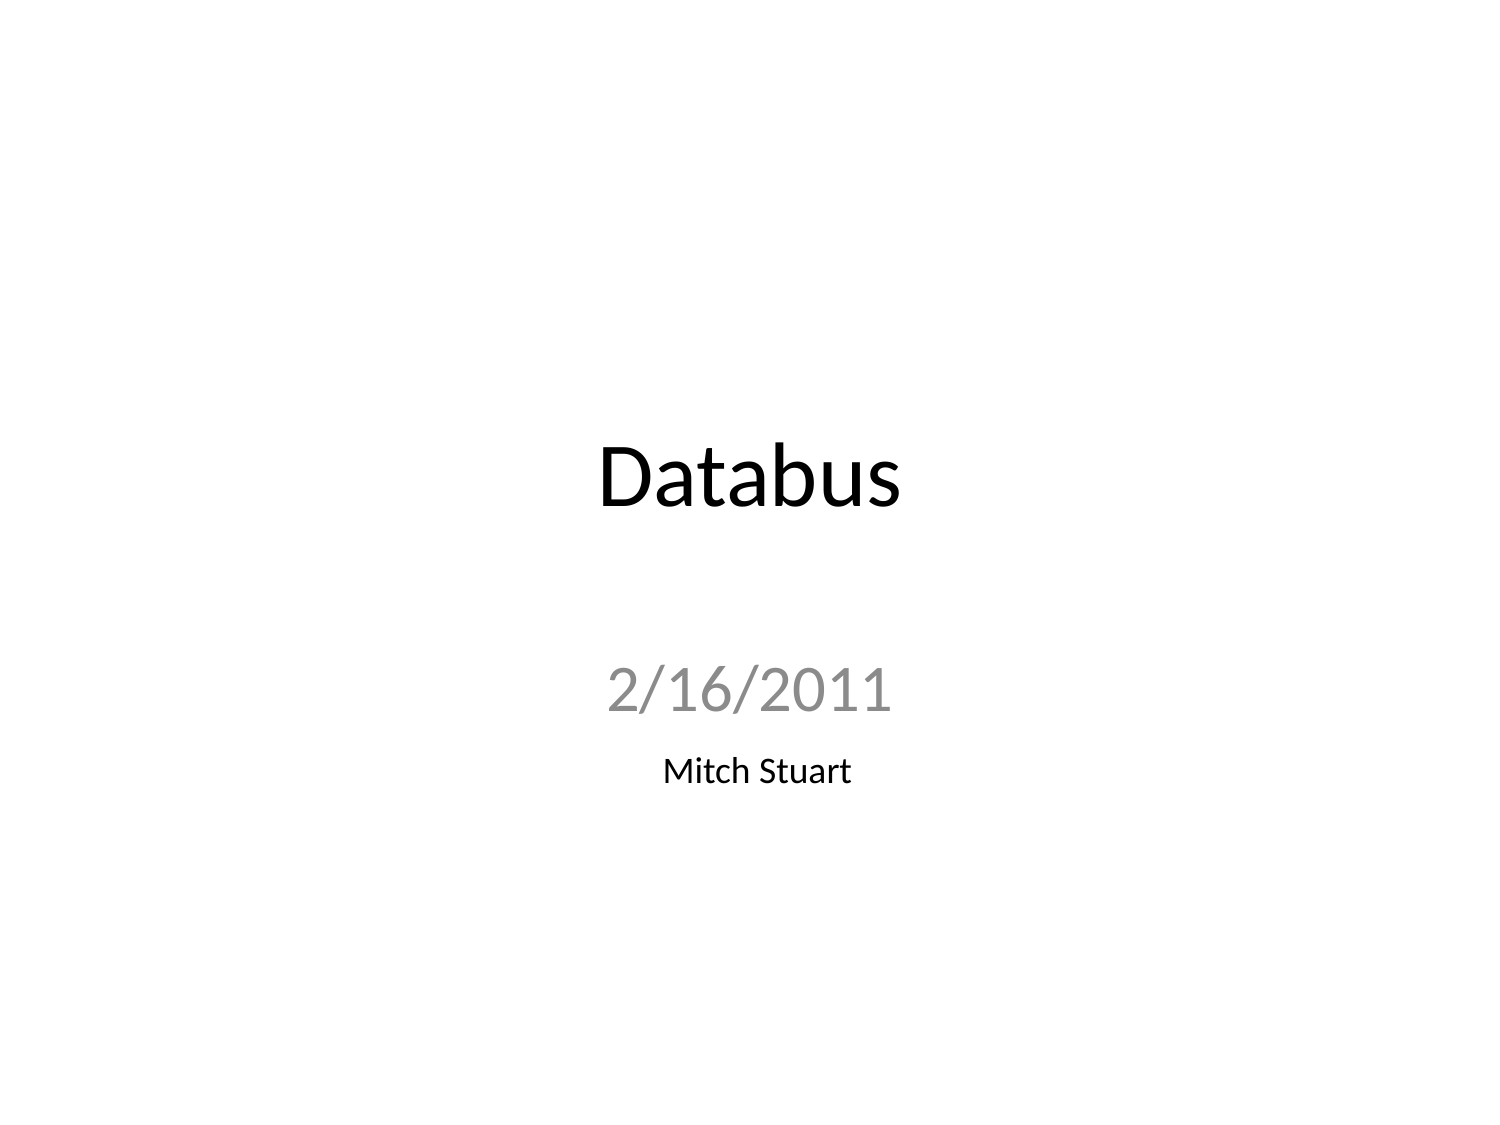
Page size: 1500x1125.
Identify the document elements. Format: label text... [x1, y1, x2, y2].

text_box Mitch Stuart [648, 738, 868, 799]
subtitle 2/16/2011 [225, 637, 1275, 925]
title Databus [112, 349, 1388, 591]
